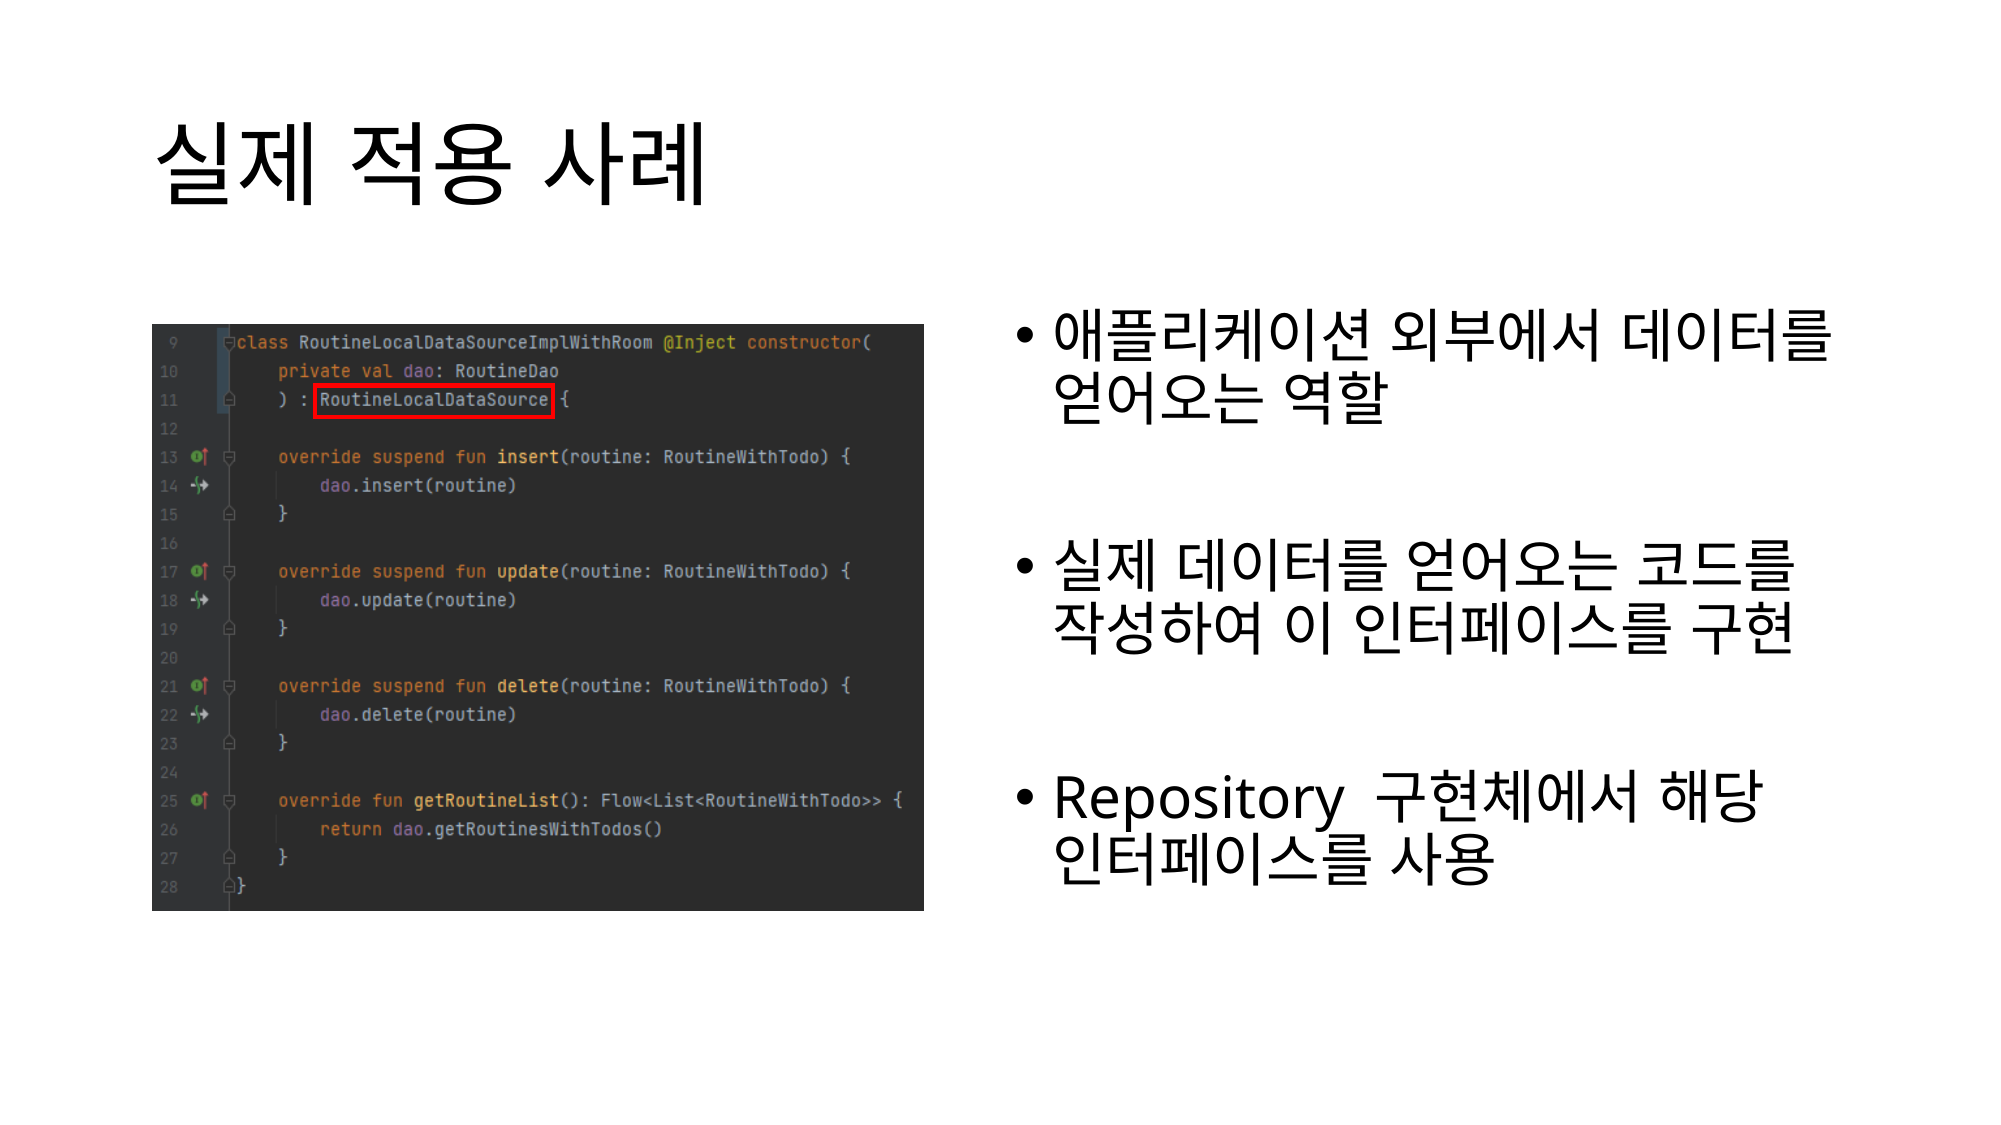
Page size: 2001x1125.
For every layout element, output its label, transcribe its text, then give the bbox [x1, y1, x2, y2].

title 실제 적용 사례 [137, 59, 1863, 278]
list 애플리케이션 외부에서 데이터를 얻어오는 역할 실제 데이터를 얻어오는 코드를 작성하여 이 인터페이스를 구현 Repository 구현체에서 해당 인터페이스를 사용 [999, 299, 1863, 1014]
picture [152, 324, 924, 911]
